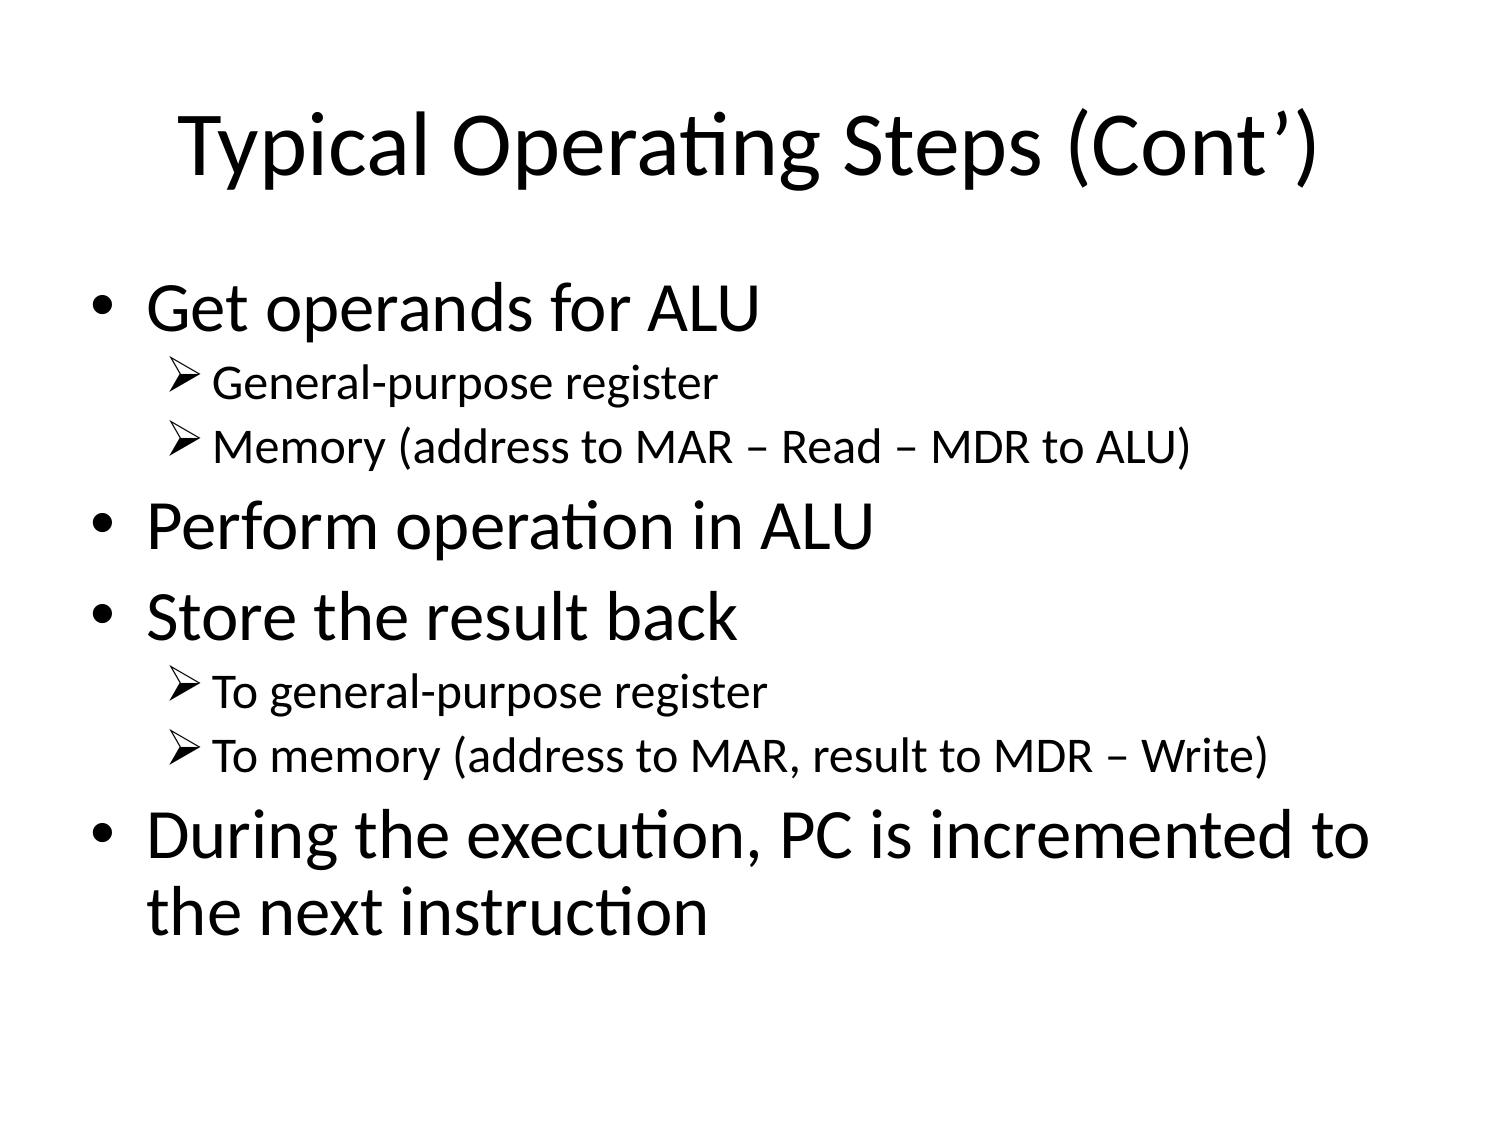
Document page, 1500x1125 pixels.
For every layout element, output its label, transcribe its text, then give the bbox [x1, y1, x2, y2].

title Typical Operating Steps (Cont’) [75, 45, 1425, 233]
list Get operands for ALU General-purpose register Memory (address to MAR – Read – MDR to ALU) Perform operation in ALU Store the result back To general-purpose register To memory (address to MAR, result to MDR – Write) During the execution, PC is incremented to the next instruction [75, 262, 1425, 1005]
